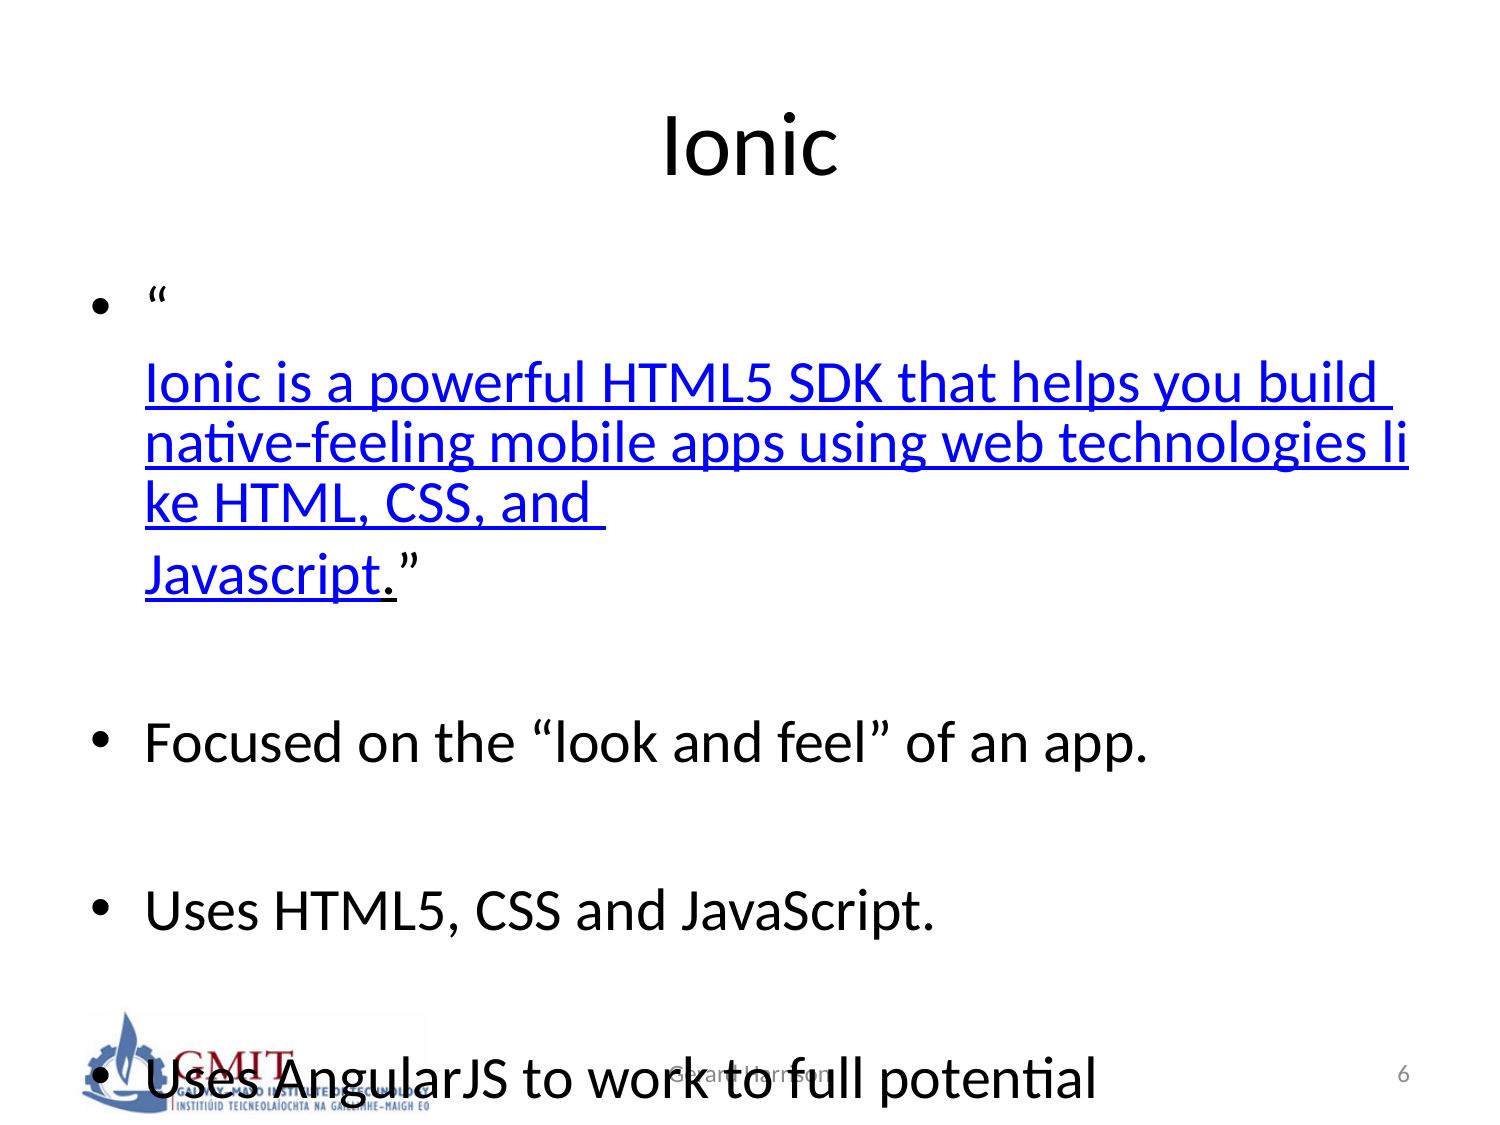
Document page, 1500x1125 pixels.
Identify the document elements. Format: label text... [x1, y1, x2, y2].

title Ionic [75, 45, 1425, 233]
list “Ionic is a powerful HTML5 SDK that helps you build native-feeling mobile apps using web technologies like HTML, CSS, and Javascript.” Focused on the “look and feel” of an app. Uses HTML5, CSS and JavaScript. Uses AngularJS to work to full potential [75, 262, 1425, 1005]
picture [76, 1006, 437, 1125]
footer Gerard Harrison [512, 1042, 988, 1103]
slide_number 6 [1074, 1042, 1425, 1103]
